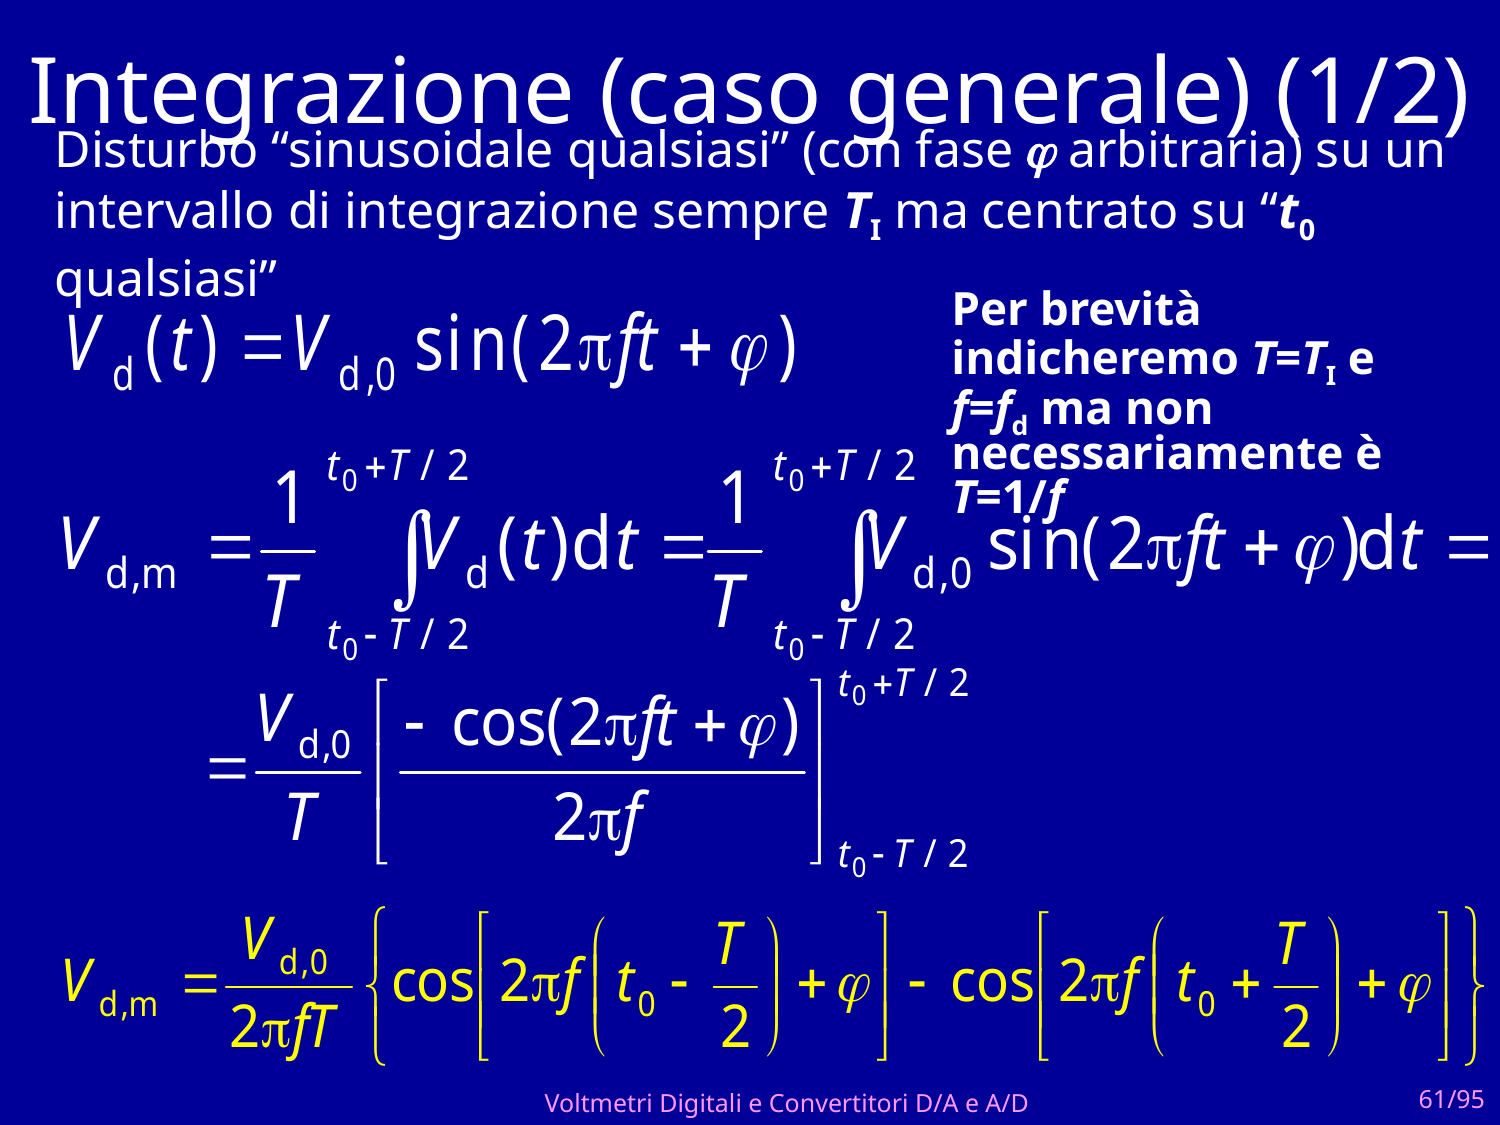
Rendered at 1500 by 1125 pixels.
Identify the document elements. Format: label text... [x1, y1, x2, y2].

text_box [59, 299, 807, 412]
footer Voltmetri Digitali e Convertitori D/A e A/D [207, 1091, 1367, 1125]
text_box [53, 435, 1489, 890]
title Integrazione (caso generale) (1/2) [0, 0, 1500, 174]
text_box Per brevità indicheremo T=TI e f=fd ma non necessariamente è T=1/f [936, 297, 1479, 433]
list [56, 892, 1495, 1078]
slide_number 61/95 [1364, 1093, 1500, 1125]
text_box Disturbo “sinusoidale qualsiasi” (con fase  arbitraria) su un intervallo di integrazione sempre TI ma centrato su “t0 qualsiasi” [39, 122, 1500, 297]
